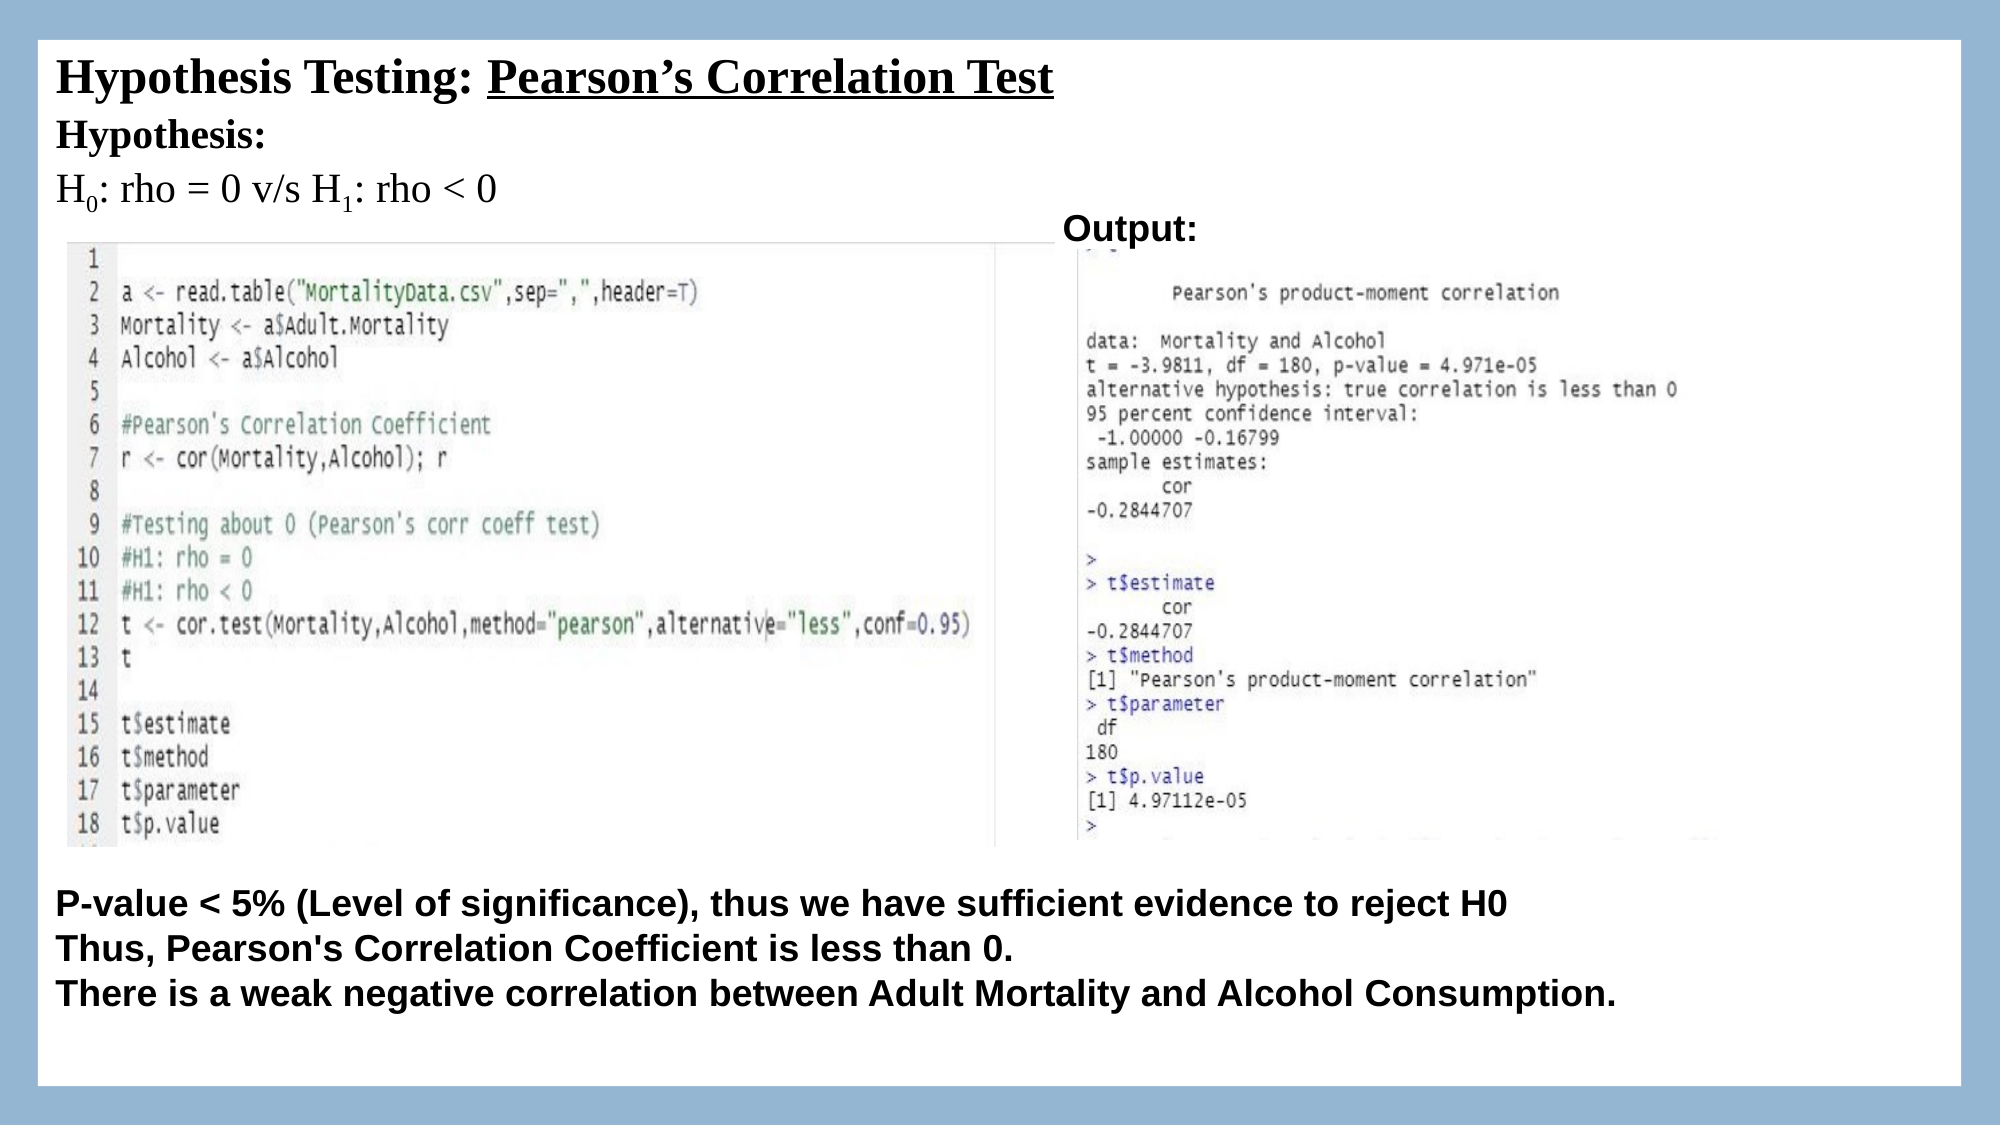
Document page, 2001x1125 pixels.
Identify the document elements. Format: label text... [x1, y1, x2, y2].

picture [1076, 249, 1721, 840]
text_box Output: [1047, 196, 1567, 257]
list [66, 241, 1055, 847]
text_box P-value < 5% (Level of significance), thus we have sufficient evidence to reject H0 Thus, Pearson's Correlation Coefficient is less than 0. There is a weak negative correlation between Adult Mortality and Alcohol Consumption. [40, 871, 1852, 1066]
title Hypothesis Testing: Pearson’s Correlation Test Hypothesis: H0: rho = 0 v/s H1: rho < 0 [40, 49, 1703, 258]
